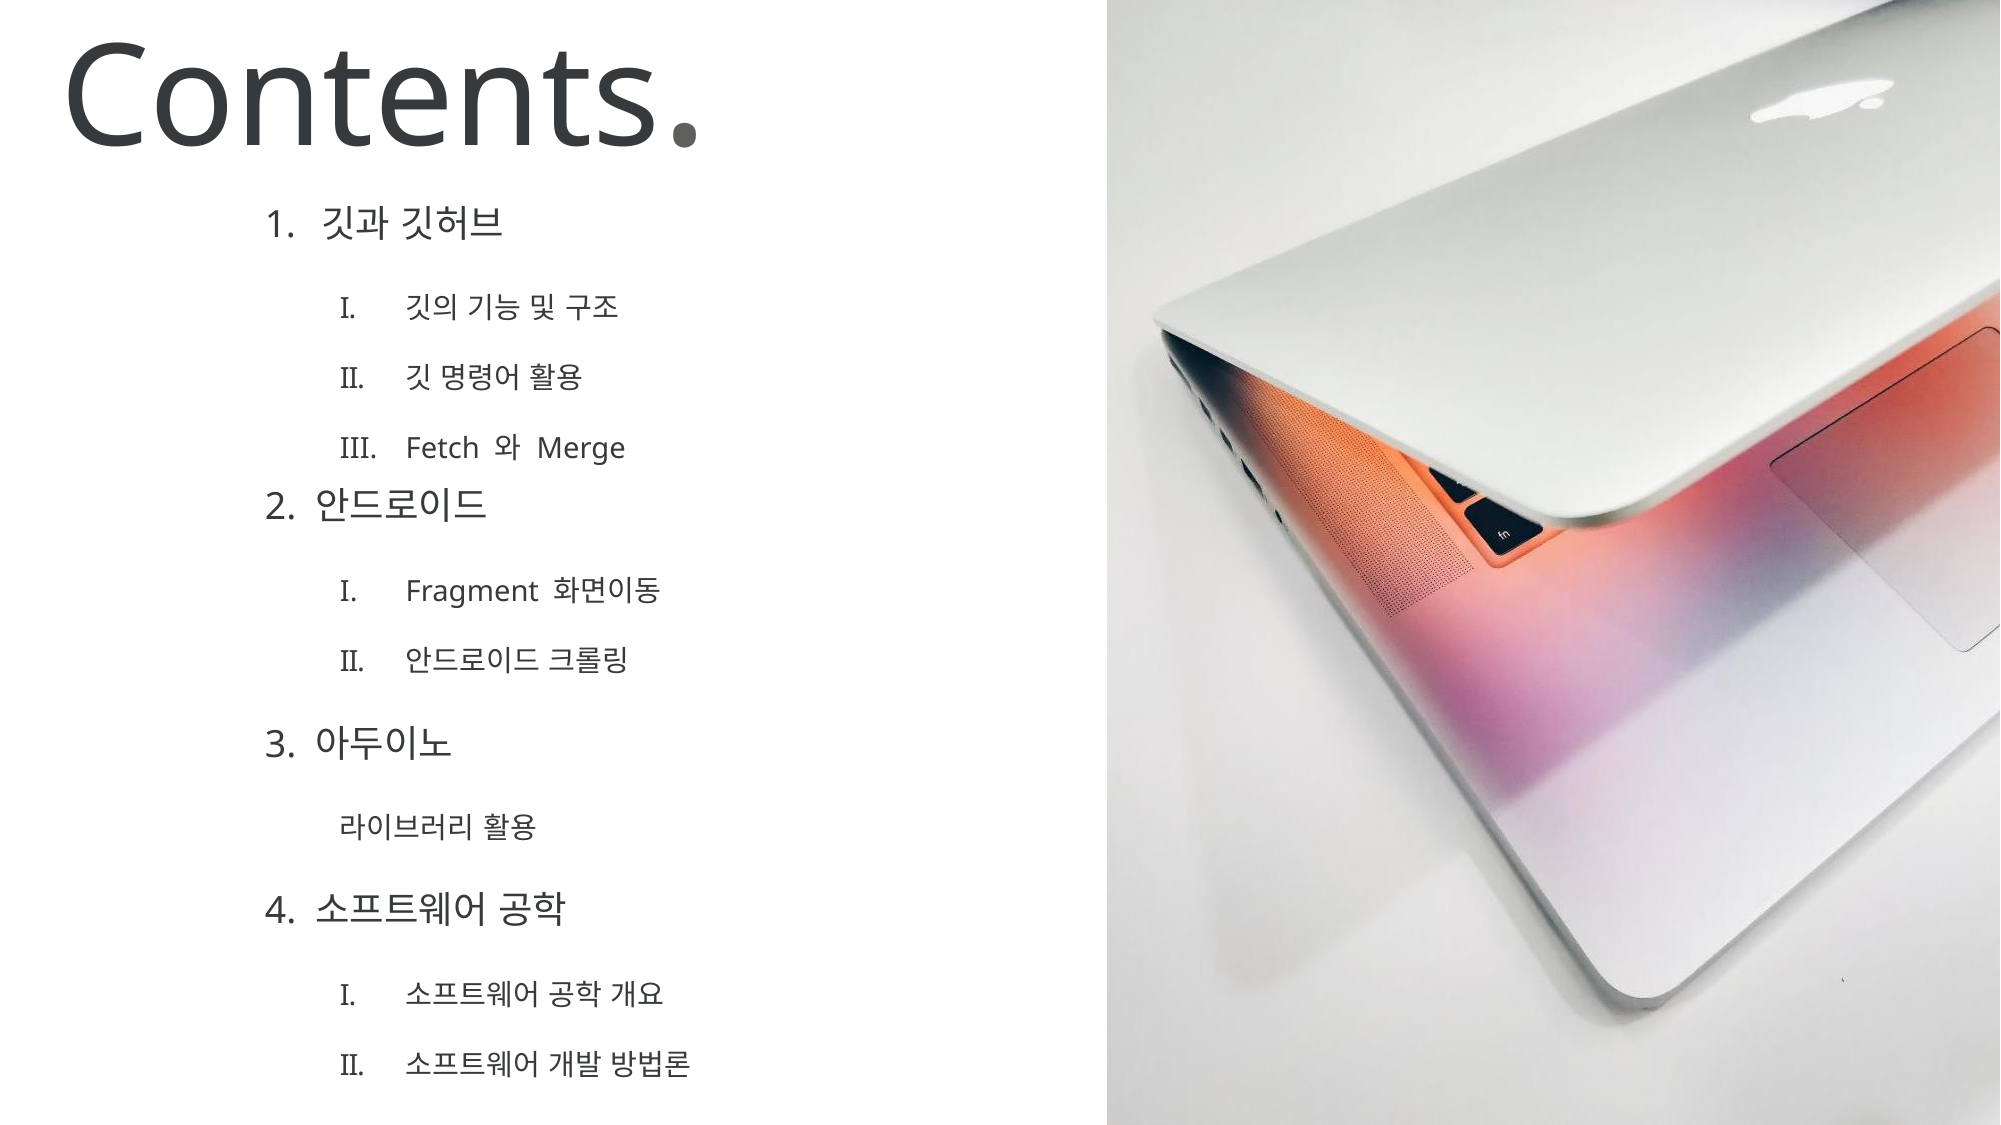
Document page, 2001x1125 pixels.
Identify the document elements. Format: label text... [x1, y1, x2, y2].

text_box 깃과 깃허브 깃의 기능 및 구조 깃 명령어 활용 Fetch 와 Merge [250, 192, 1107, 472]
text_box 3. 아두이노 라이브러리 활용 [250, 712, 1107, 852]
picture [1107, 0, 2000, 1125]
text_box 4. 소프트웨어 공학 소프트웨어 공학 개요 소프트웨어 개발 방법론 [250, 878, 1107, 1125]
text_box 2. 안드로이드 Fragment 화면이동 안드로이드 크롤링 [250, 474, 1107, 685]
text_box Contents. [45, 0, 725, 190]
